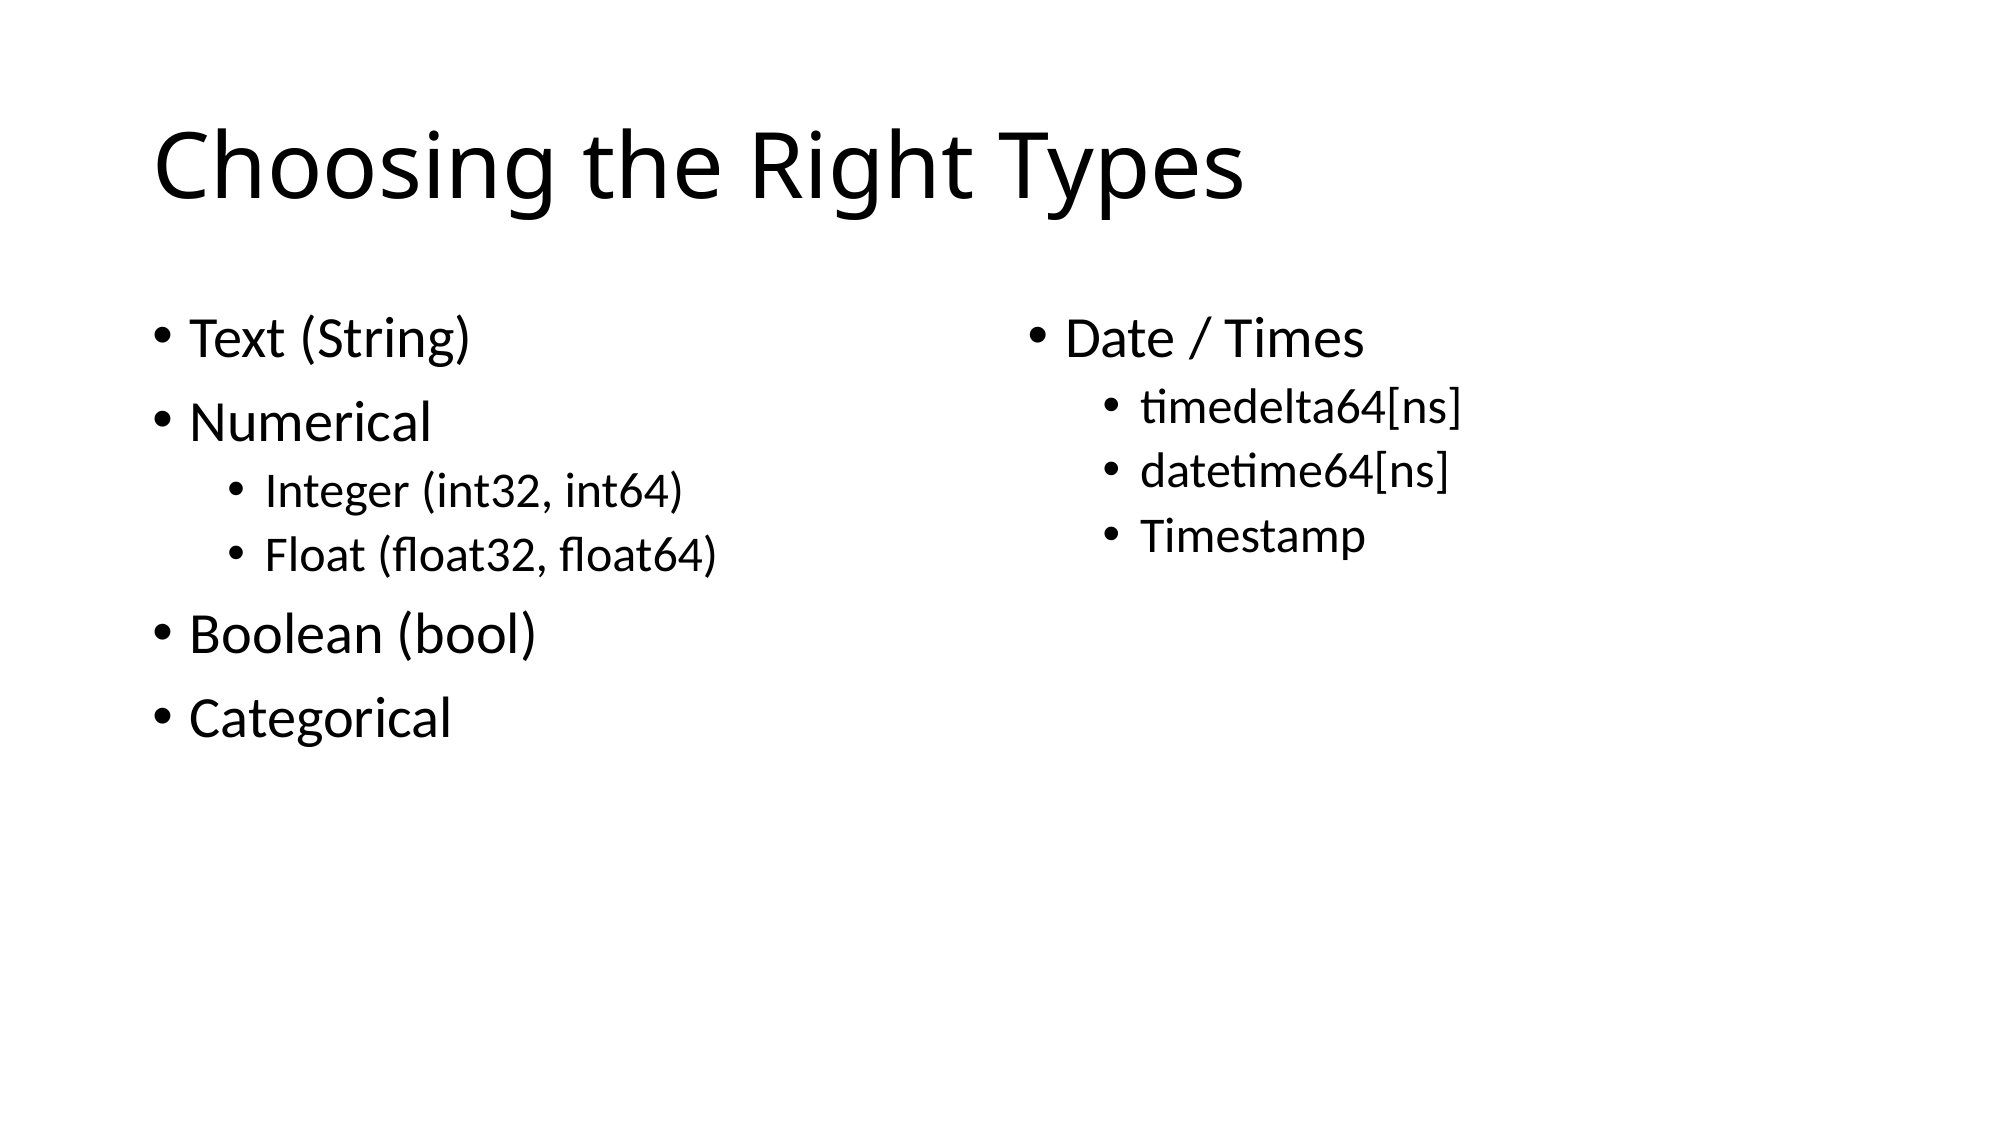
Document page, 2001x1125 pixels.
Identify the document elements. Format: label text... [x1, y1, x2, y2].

list Date / Times timedelta64[ns] datetime64[ns] Timestamp [1012, 299, 1863, 1014]
list Text (String) Numerical Integer (int32, int64) Float (float32, float64) Boolean (bool) Categorical [137, 299, 988, 1014]
title Choosing the Right Types [137, 59, 1863, 278]
